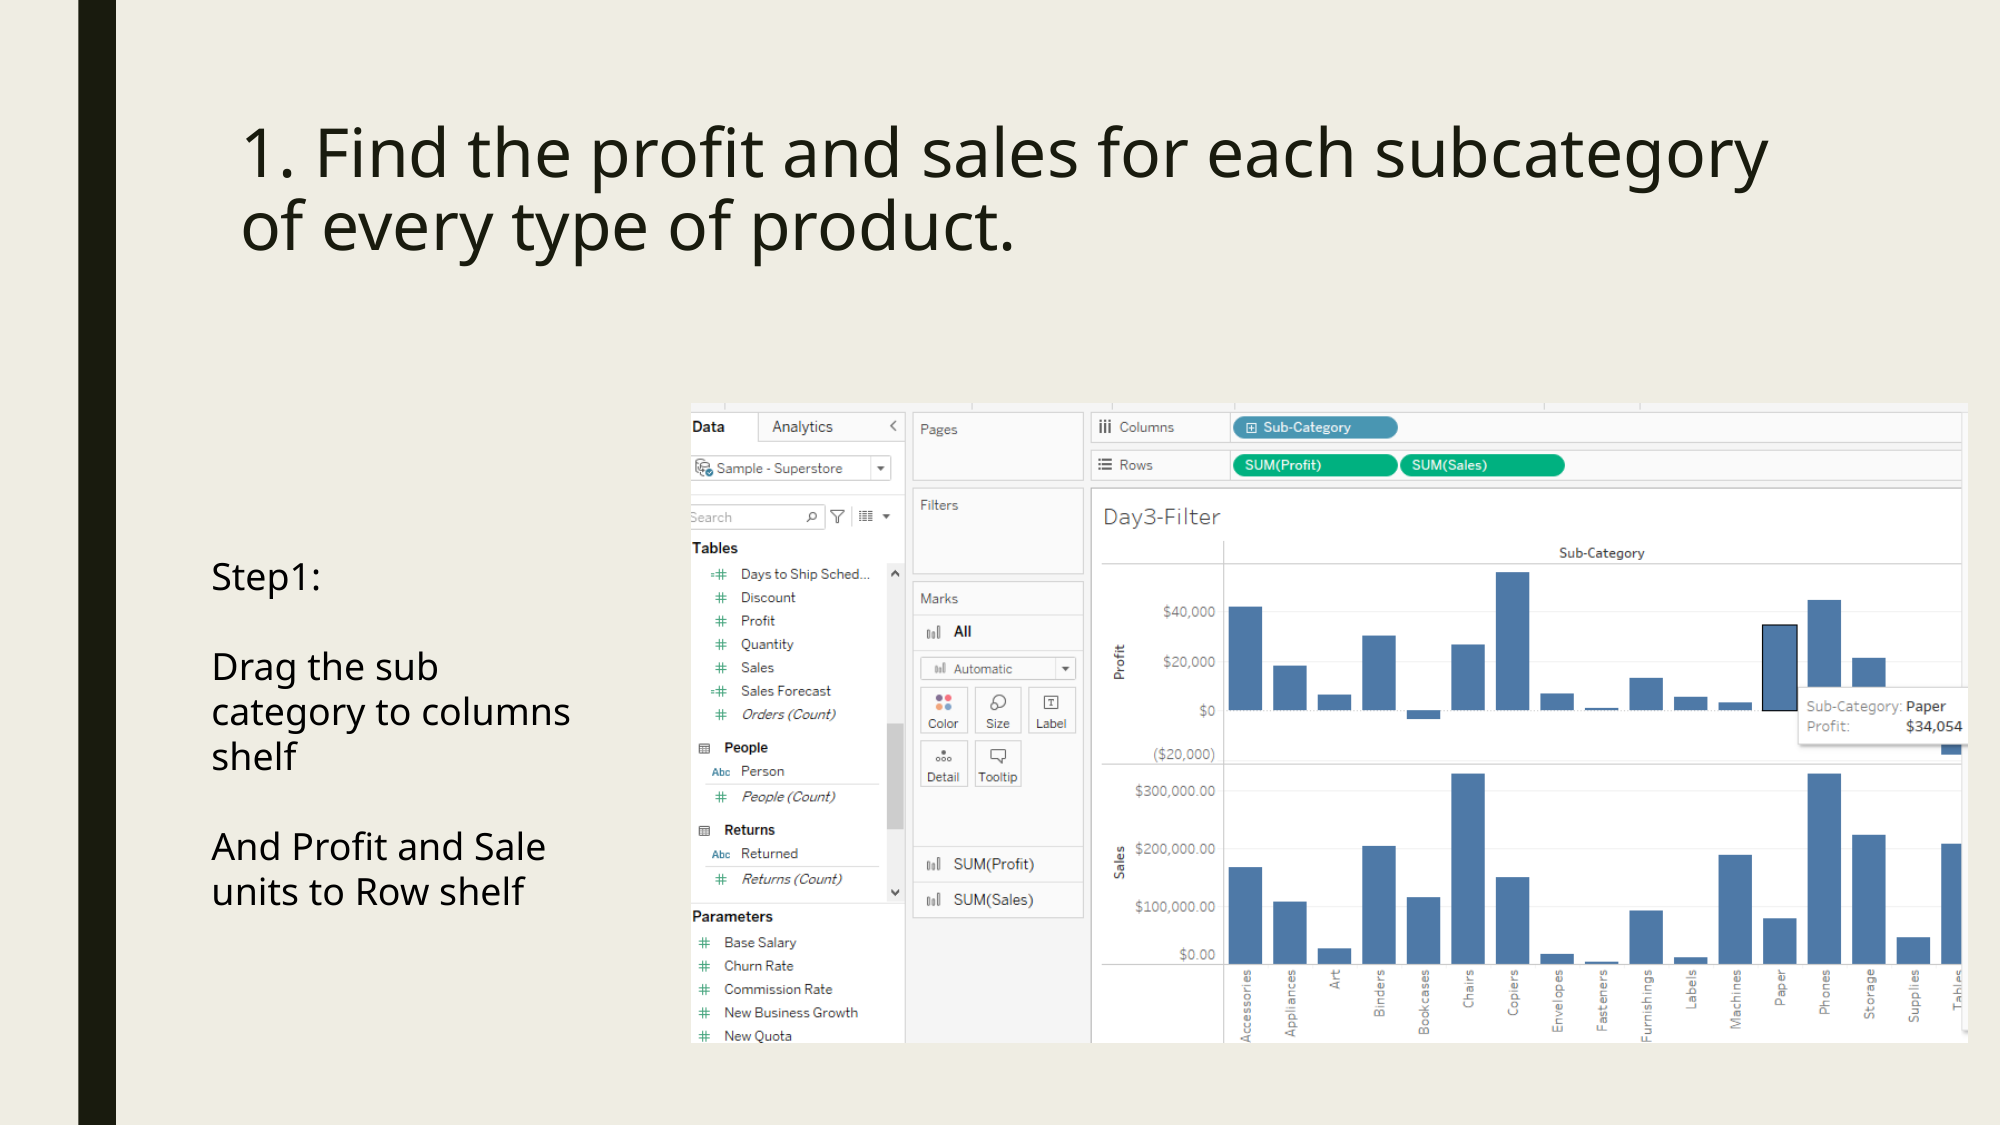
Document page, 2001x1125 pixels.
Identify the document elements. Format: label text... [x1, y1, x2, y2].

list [691, 403, 1968, 1043]
text_box Step1: Drag the sub category to columns shelf And Profit and Sale units to Row shelf [196, 545, 600, 921]
title 1. Find the profit and sales for each subcategory of every type of product. [225, 112, 1800, 357]
